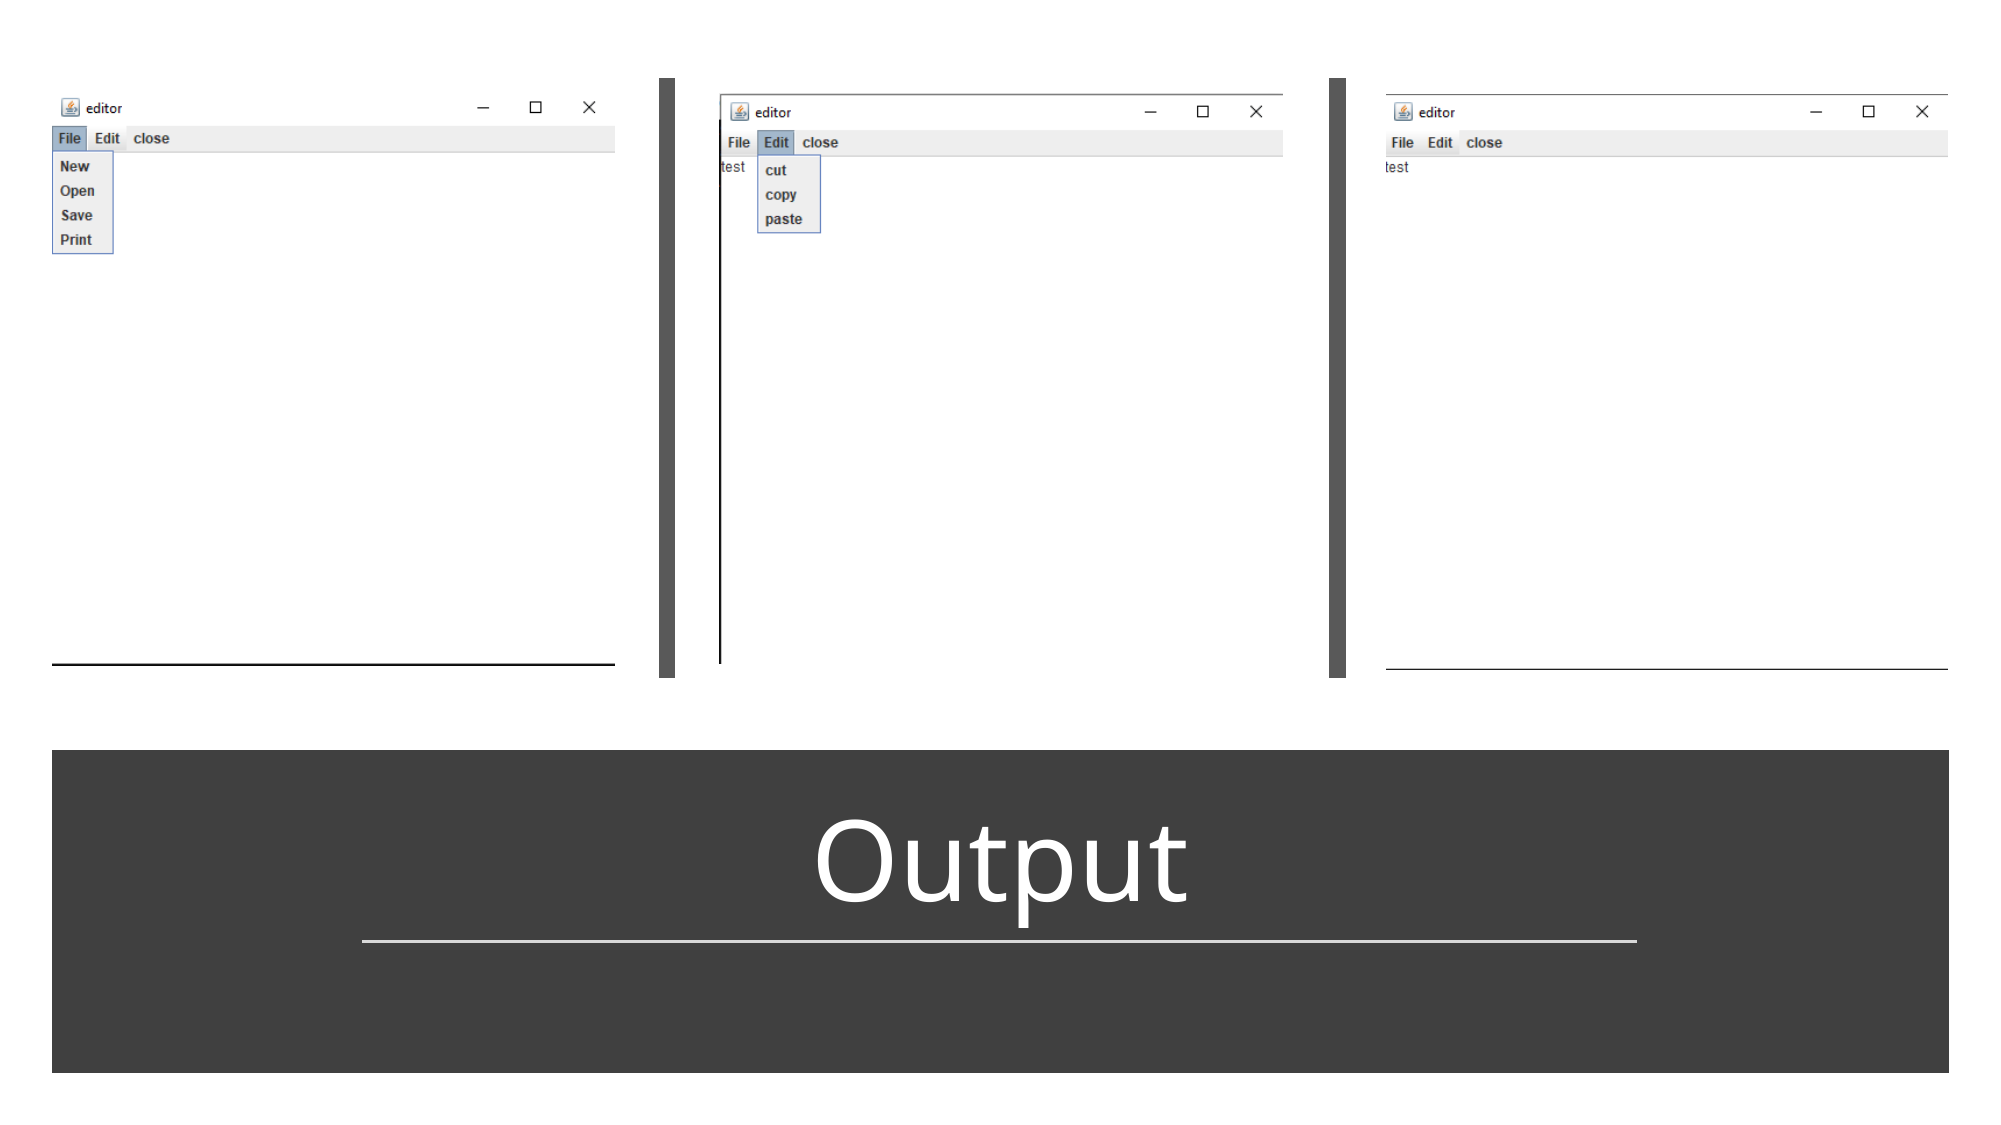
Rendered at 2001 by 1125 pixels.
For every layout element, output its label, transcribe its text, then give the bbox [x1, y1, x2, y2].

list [1386, 94, 1948, 670]
title Output [86, 780, 1914, 933]
picture [52, 91, 615, 666]
picture [719, 93, 1283, 664]
text_box [61, 759, 1939, 1064]
